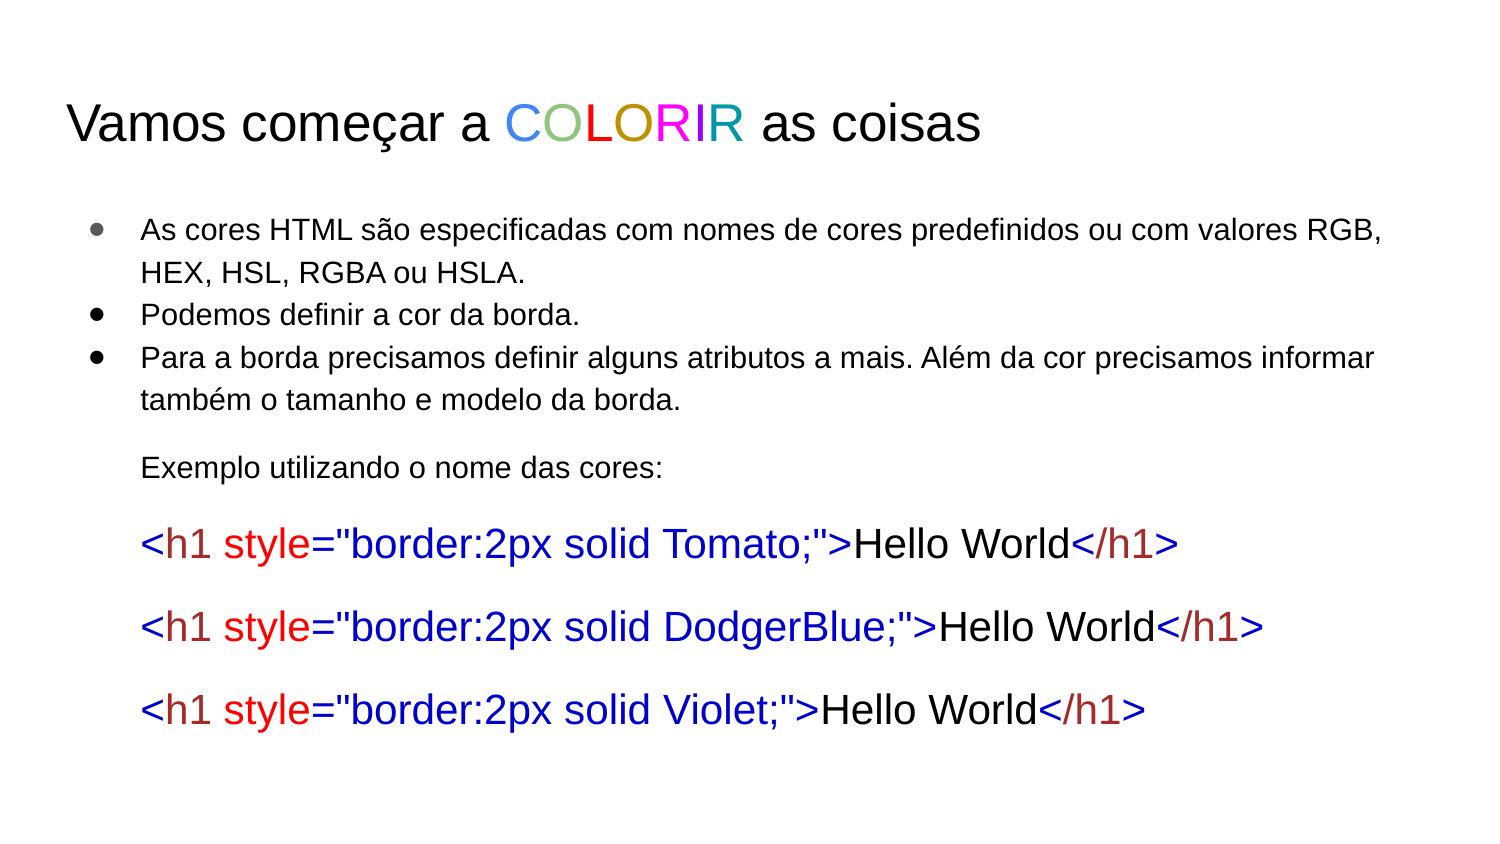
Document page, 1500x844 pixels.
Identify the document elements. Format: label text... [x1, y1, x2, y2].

list As cores HTML são especificadas com nomes de cores predefinidos ou com valores RGB, HEX, HSL, RGBA ou HSLA. Podemos definir a cor da borda. Para a borda precisamos definir alguns atributos a mais. Além da cor precisamos informar também o tamanho e modelo da borda. Exemplo utilizando o nome das cores: <h1 style="border:2px solid Tomato;">Hello World</h1> <h1 style="border:2px solid DodgerBlue;">Hello World</h1> <h1 style="border:2px solid Violet;">Hello World</h1> [51, 189, 1449, 750]
title Vamos começar a COLORIR as coisas [51, 72, 1449, 167]
